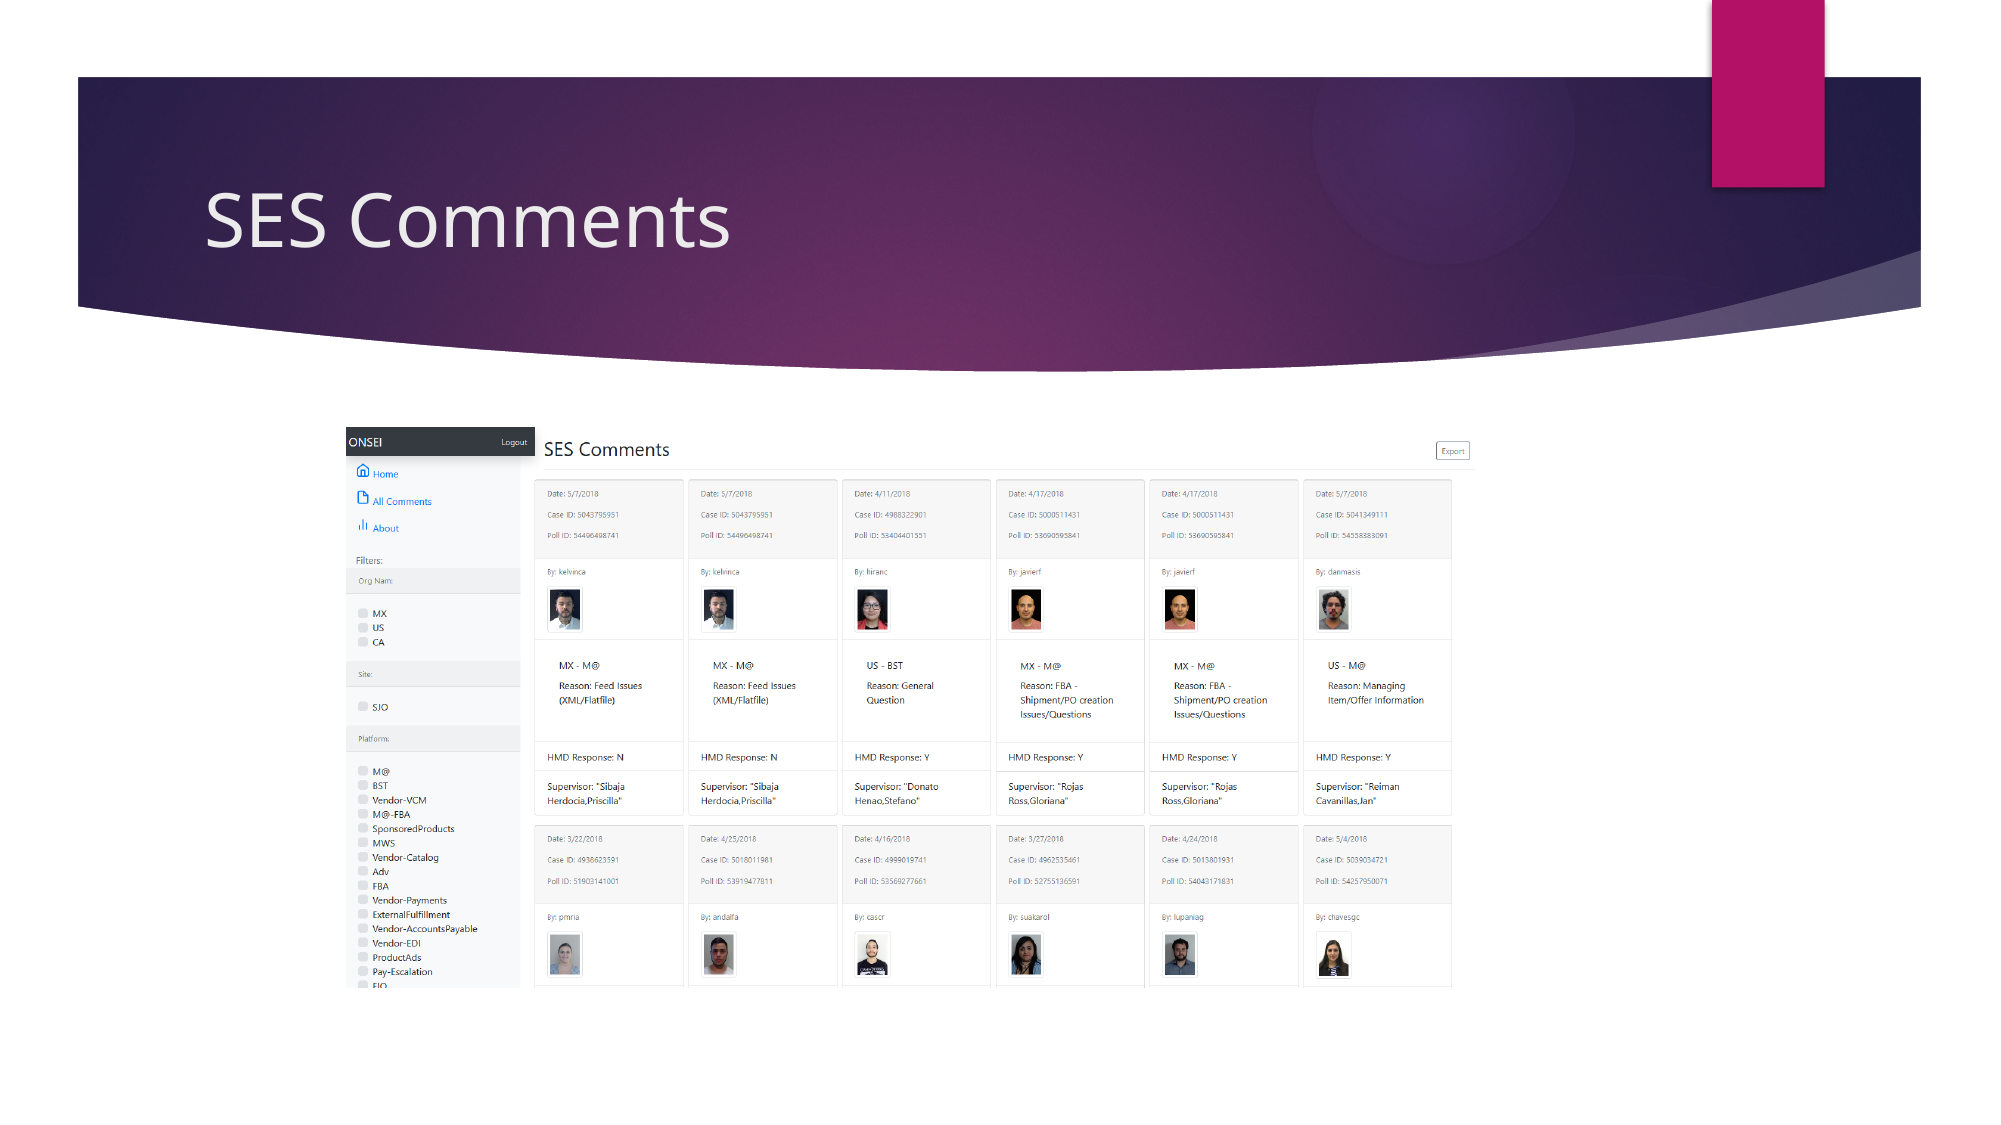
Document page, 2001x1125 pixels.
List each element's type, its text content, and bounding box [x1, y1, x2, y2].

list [346, 426, 1481, 988]
title SES Comments [189, 159, 1627, 276]
